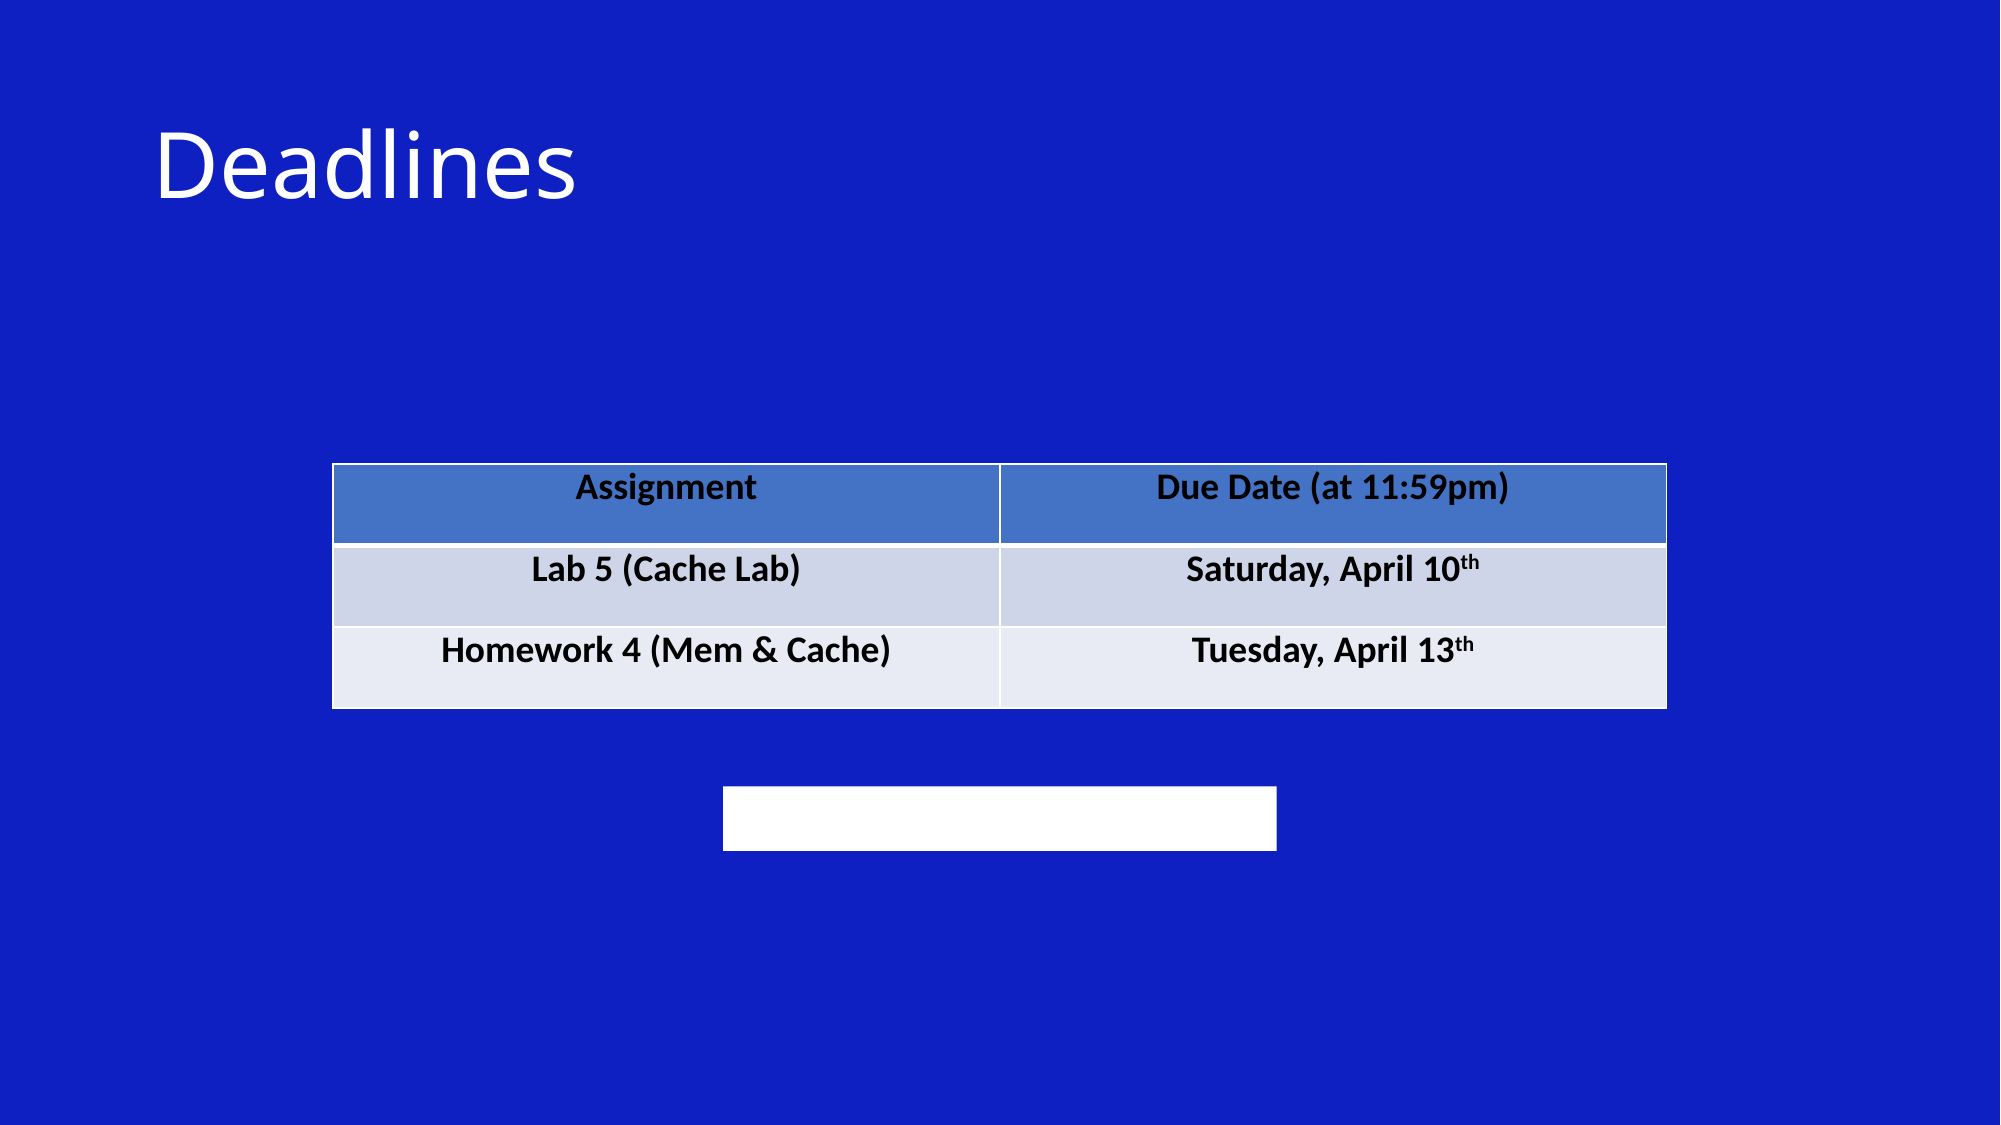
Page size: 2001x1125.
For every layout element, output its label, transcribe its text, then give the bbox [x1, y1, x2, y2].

table_cell Tuesday, April 13th [1001, 628, 1666, 707]
table_cell Homework 4 (Mem & Cache) [334, 628, 999, 707]
table_header Assignment [334, 465, 999, 543]
table_cell Saturday, April 10th [1001, 548, 1666, 626]
text_box https://www.gradescope.com/ [723, 786, 1277, 851]
table_cell Lab 5 (Cache Lab) [334, 548, 999, 626]
title Deadlines [137, 59, 1863, 278]
table_header Due Date (at 11:59pm) [1001, 465, 1666, 543]
